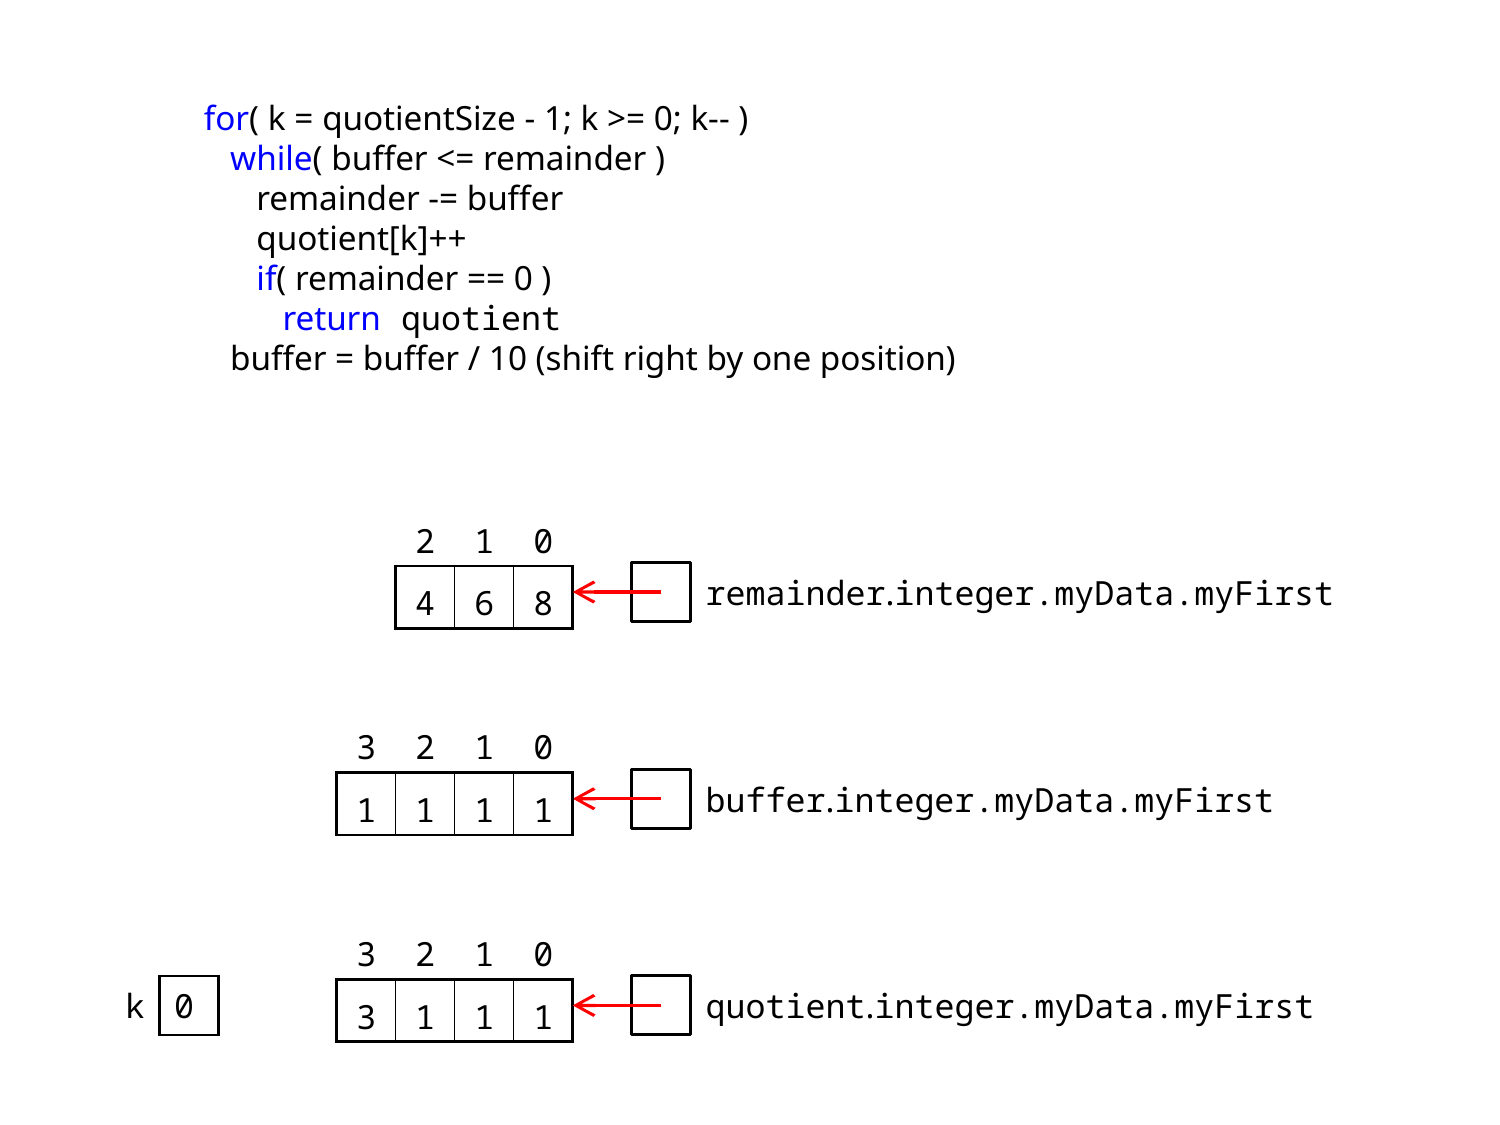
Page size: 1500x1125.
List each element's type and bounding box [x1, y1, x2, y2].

table_cell [338, 774, 395, 834]
table_cell [514, 774, 571, 834]
table_cell [455, 981, 513, 1040]
table_header [396, 503, 573, 565]
list [188, 89, 1312, 386]
table_cell [396, 774, 454, 834]
table_cell [338, 981, 395, 1040]
table_header [337, 710, 573, 771]
table_cell [455, 567, 513, 627]
table_cell [514, 981, 571, 1040]
table_header [161, 977, 217, 1034]
text_box [572, 974, 1370, 1037]
table_cell [455, 774, 513, 834]
table_header [337, 917, 573, 978]
text_box [572, 767, 1370, 830]
text_box [572, 560, 1370, 624]
table_cell [397, 567, 454, 627]
table_header [100, 976, 158, 1035]
table_cell [396, 981, 454, 1040]
table_cell [514, 567, 571, 627]
